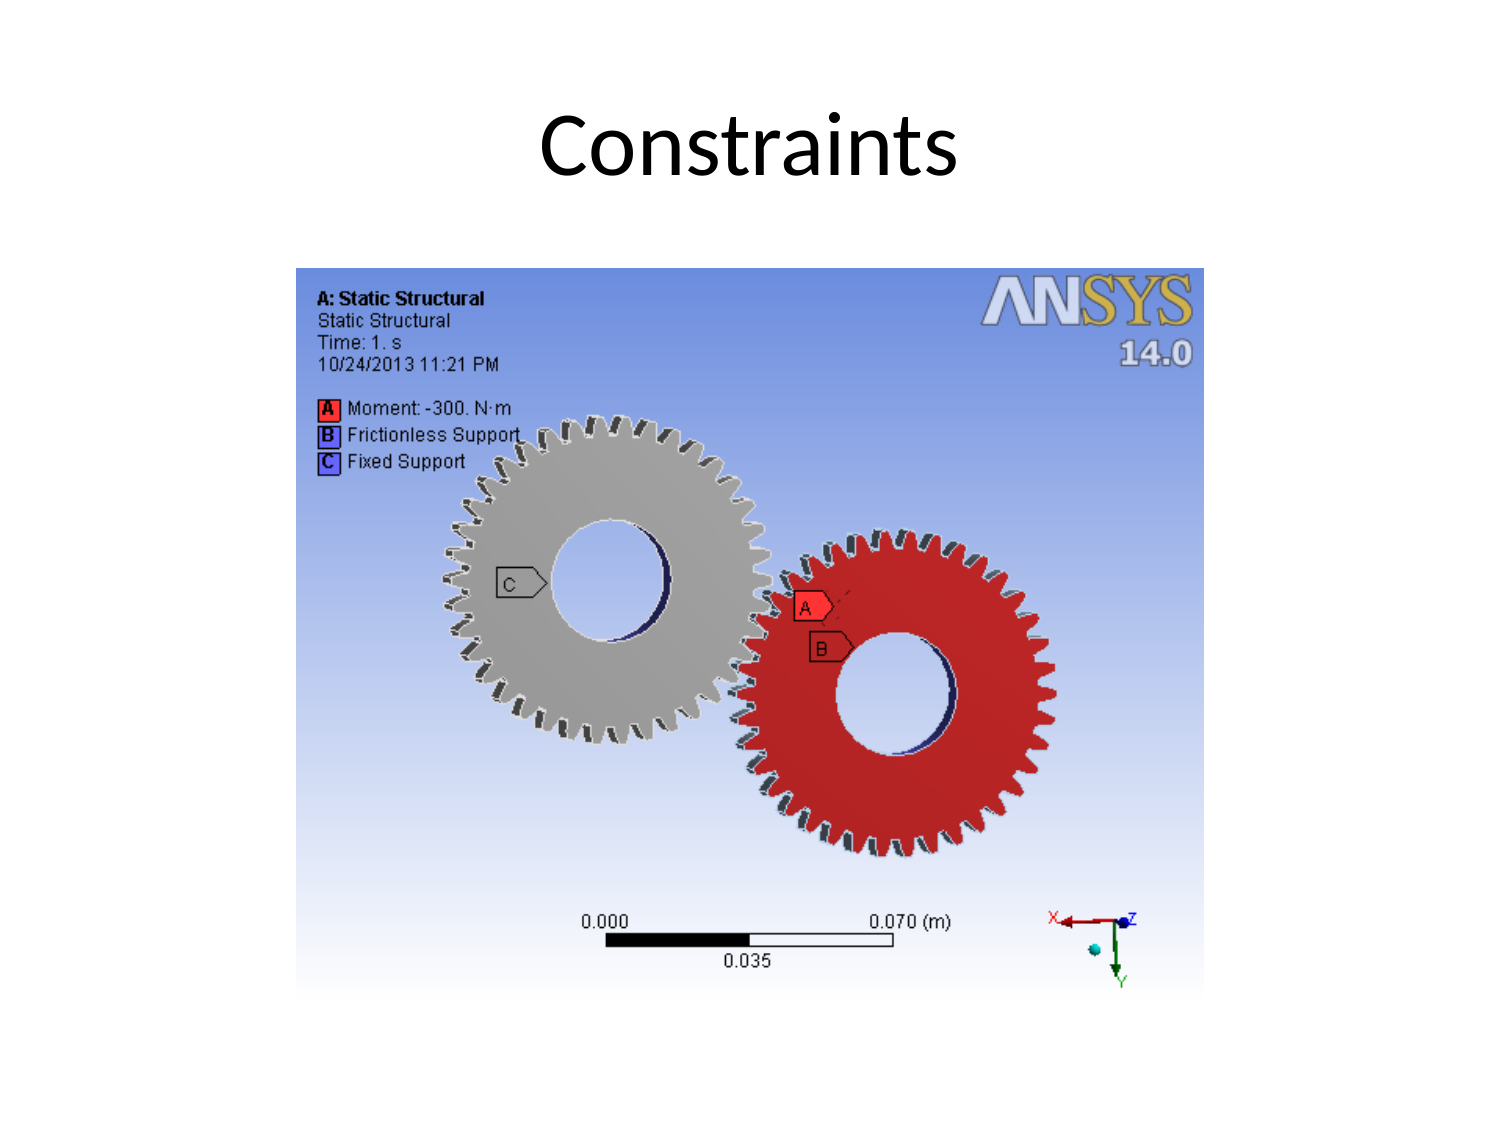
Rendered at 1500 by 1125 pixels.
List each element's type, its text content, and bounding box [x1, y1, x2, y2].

title Constraints [75, 45, 1425, 233]
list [296, 268, 1204, 999]
